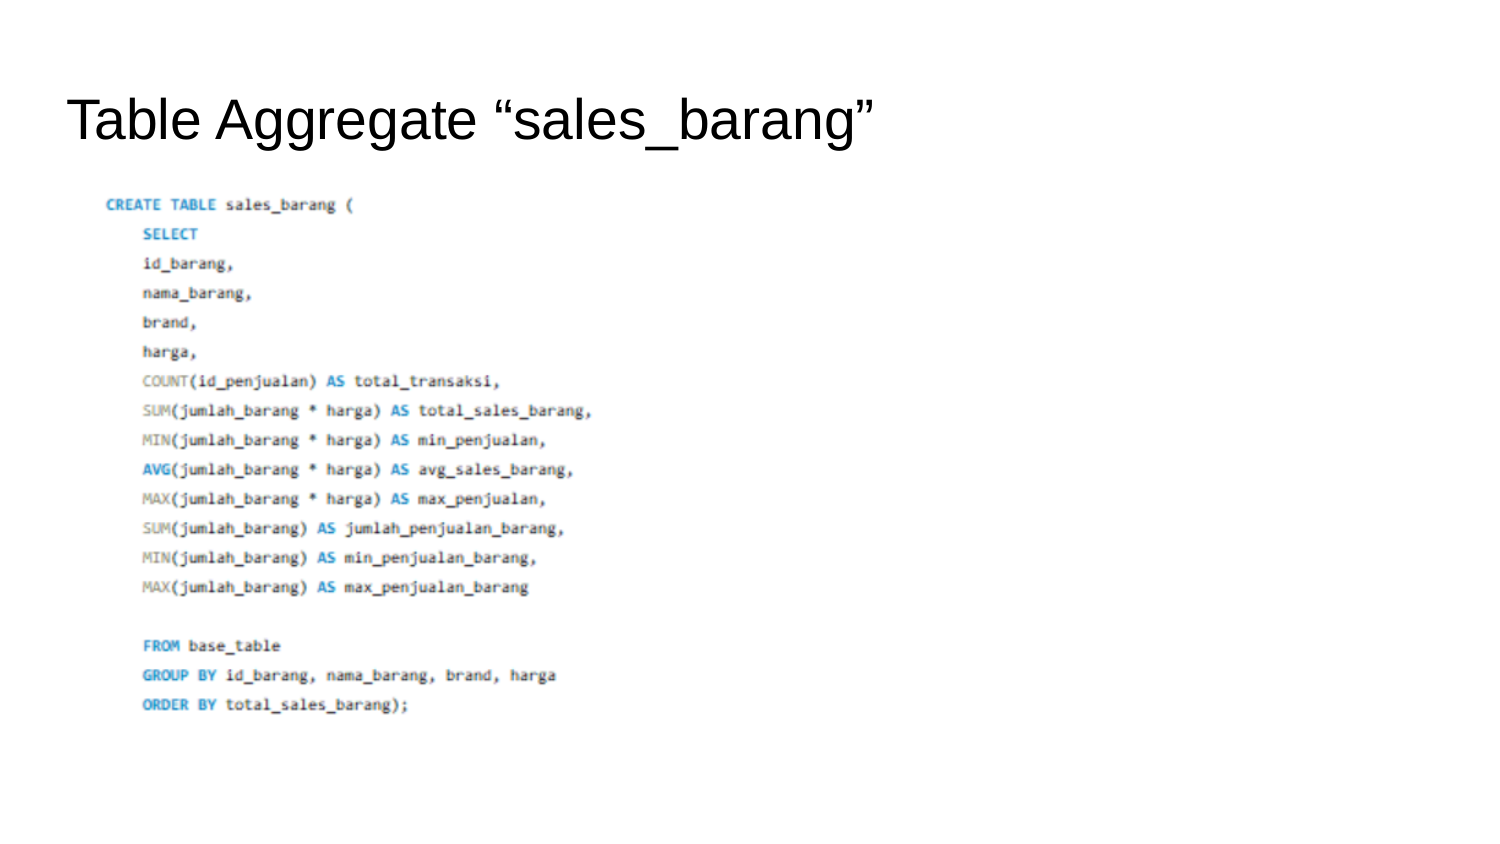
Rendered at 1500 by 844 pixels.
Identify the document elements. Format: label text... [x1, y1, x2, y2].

picture [99, 194, 601, 729]
title Table Aggregate “sales_barang” [51, 72, 1449, 167]
